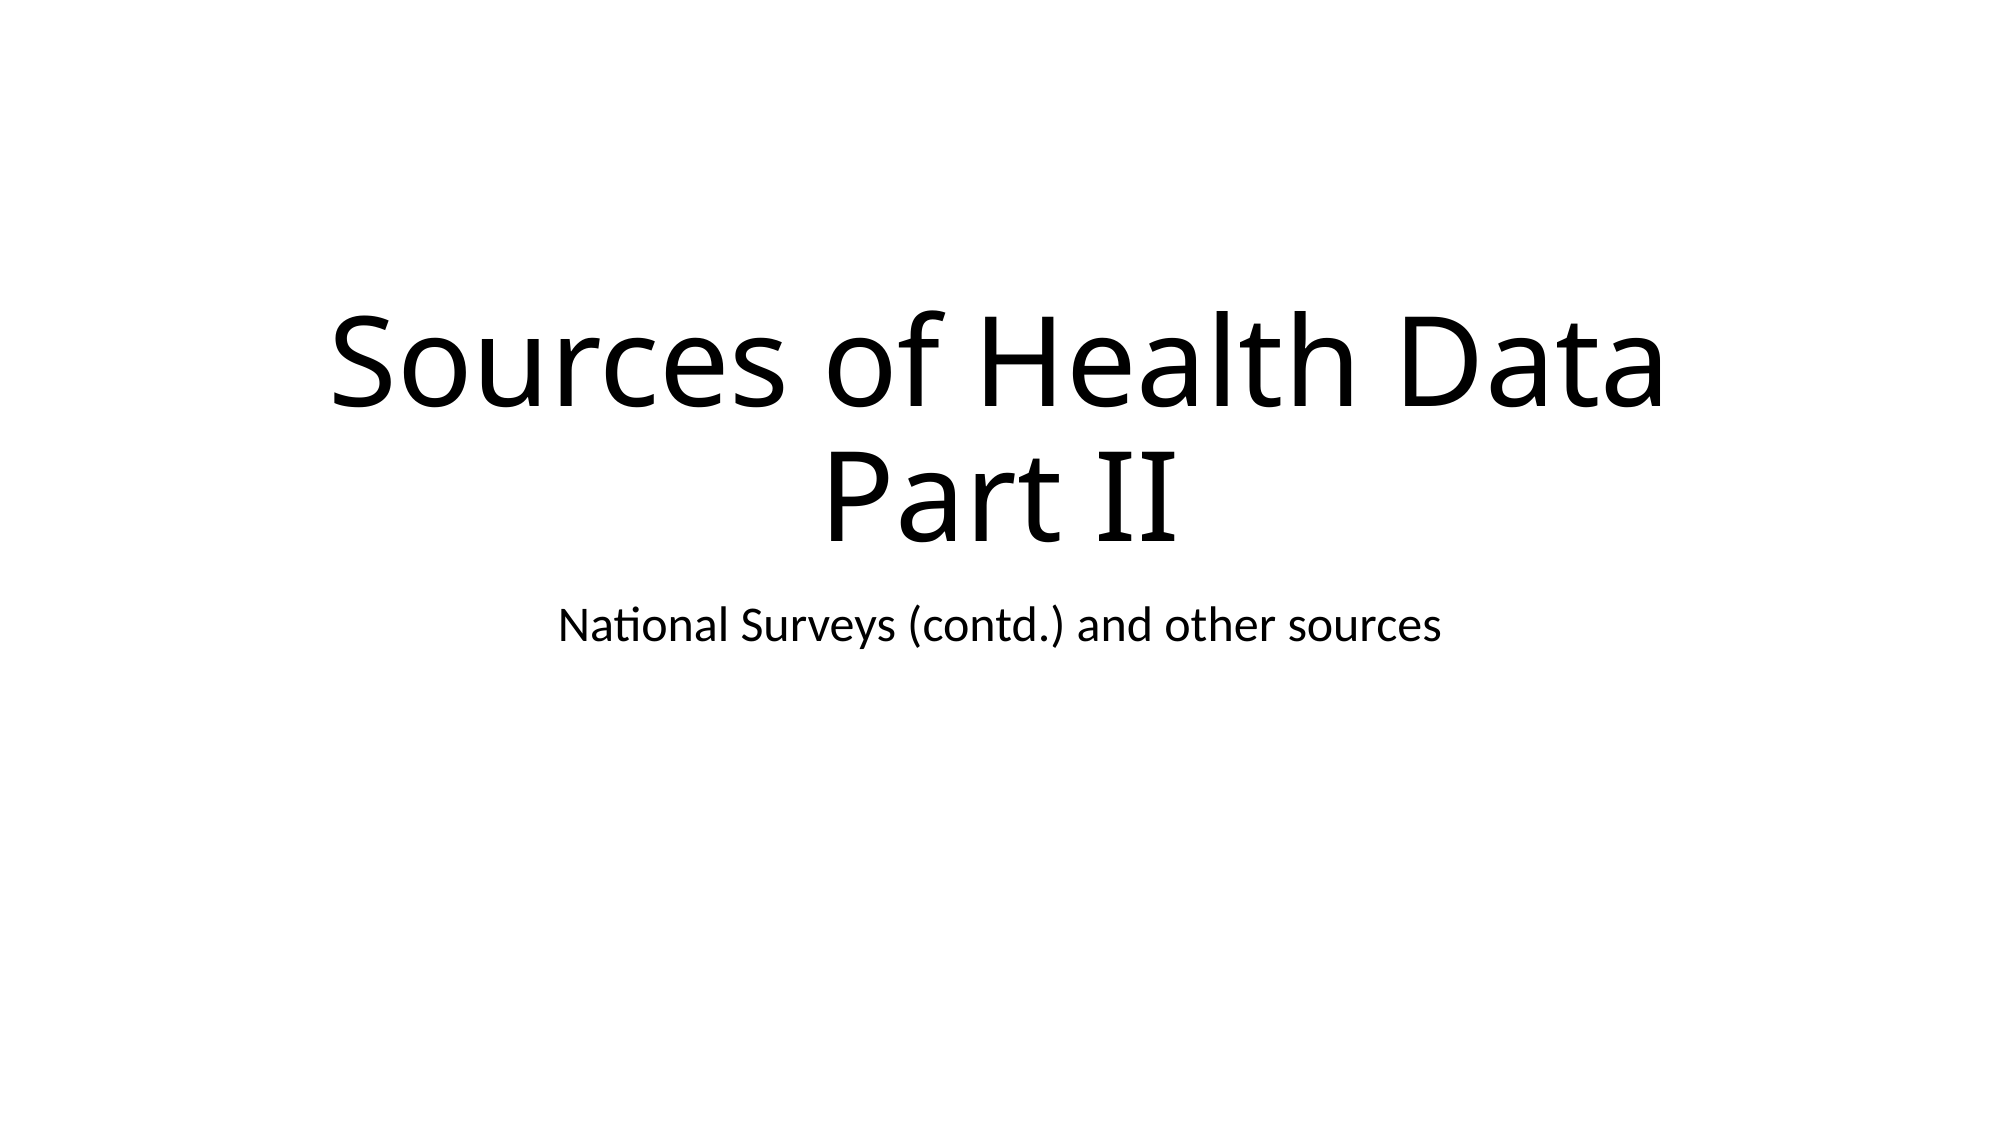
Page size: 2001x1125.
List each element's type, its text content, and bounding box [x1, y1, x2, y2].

subtitle National Surveys (contd.) and other sources [249, 590, 1750, 863]
title Sources of Health Data Part II [249, 184, 1750, 576]
